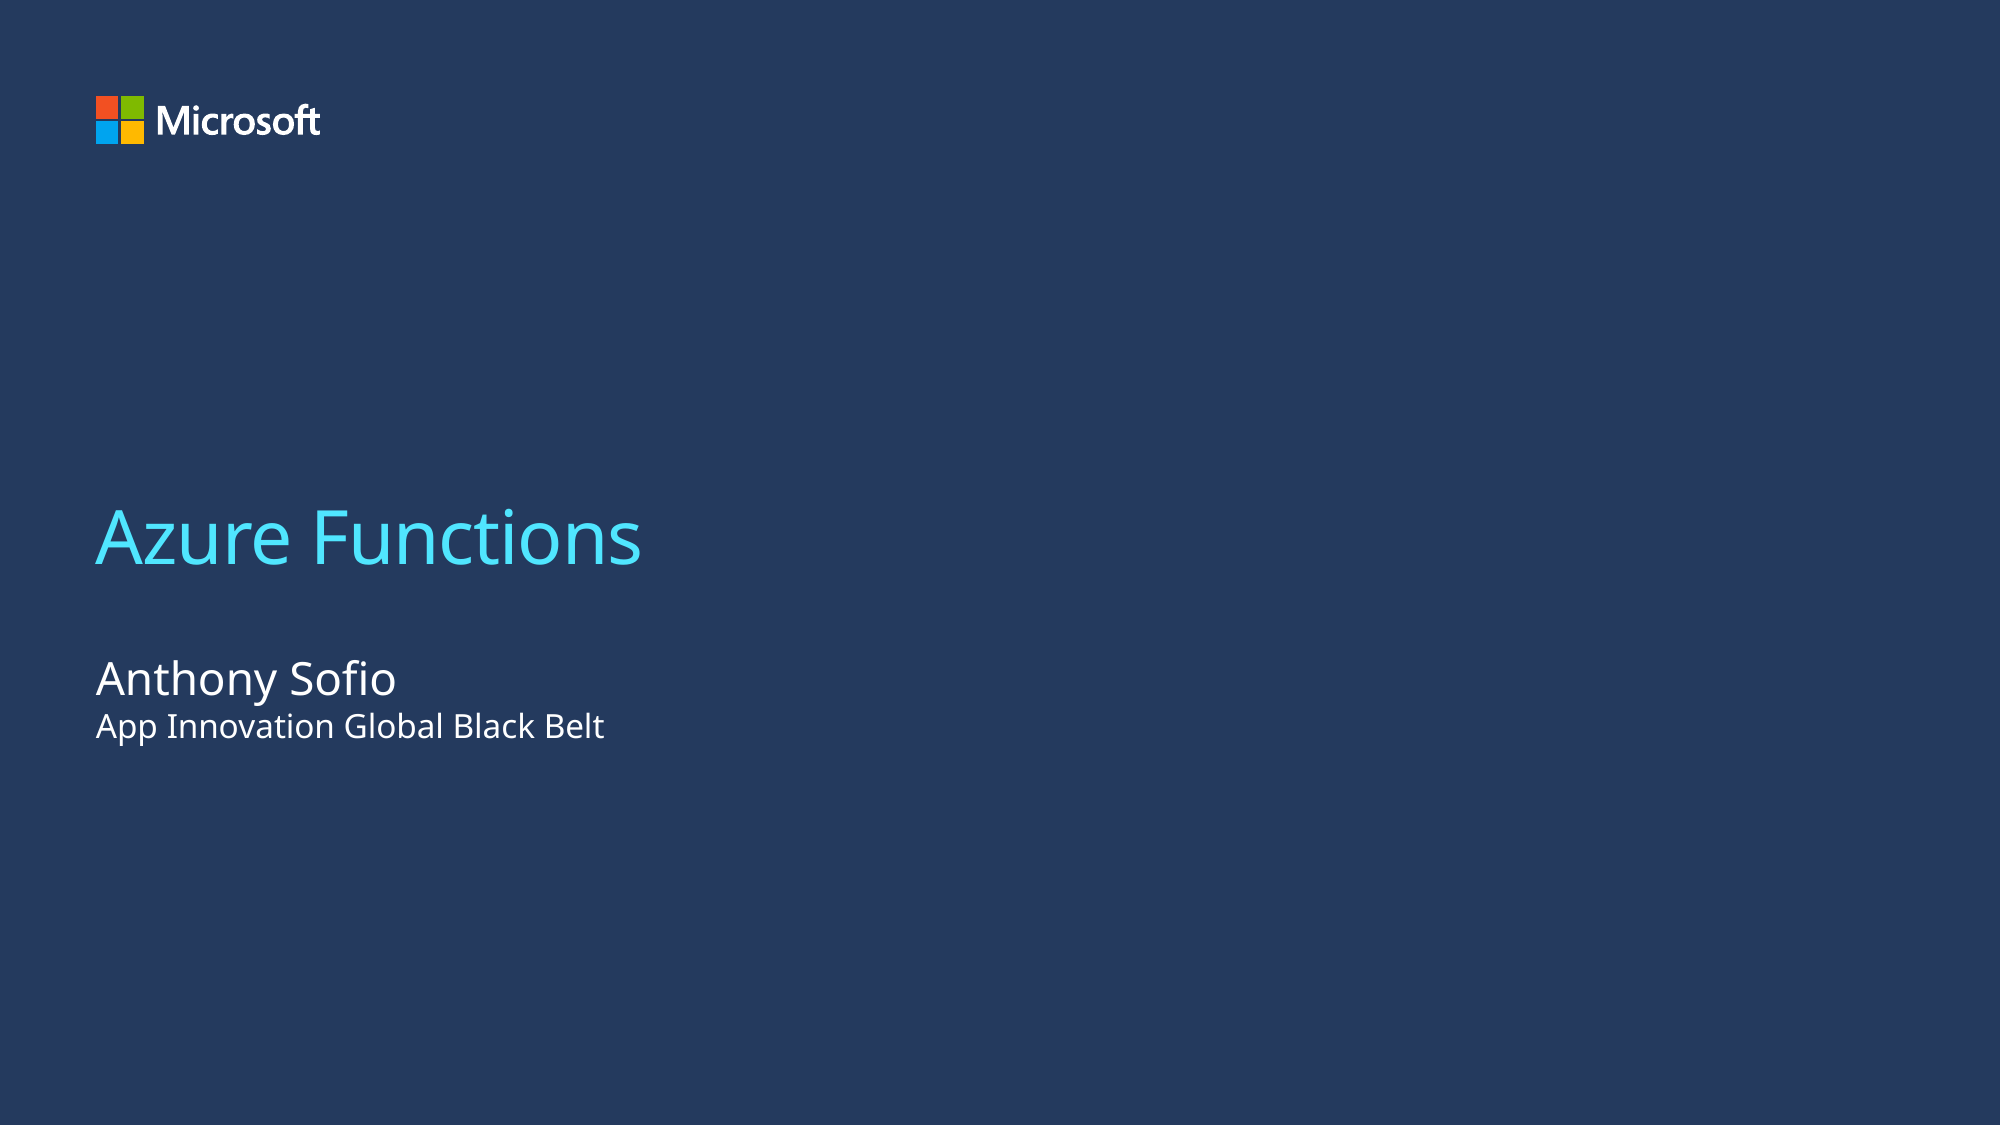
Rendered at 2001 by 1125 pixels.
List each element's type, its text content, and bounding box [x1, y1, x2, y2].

list Anthony Sofio App Innovation Global Black Belt [95, 650, 1596, 746]
title Azure Functions [95, 488, 1596, 580]
